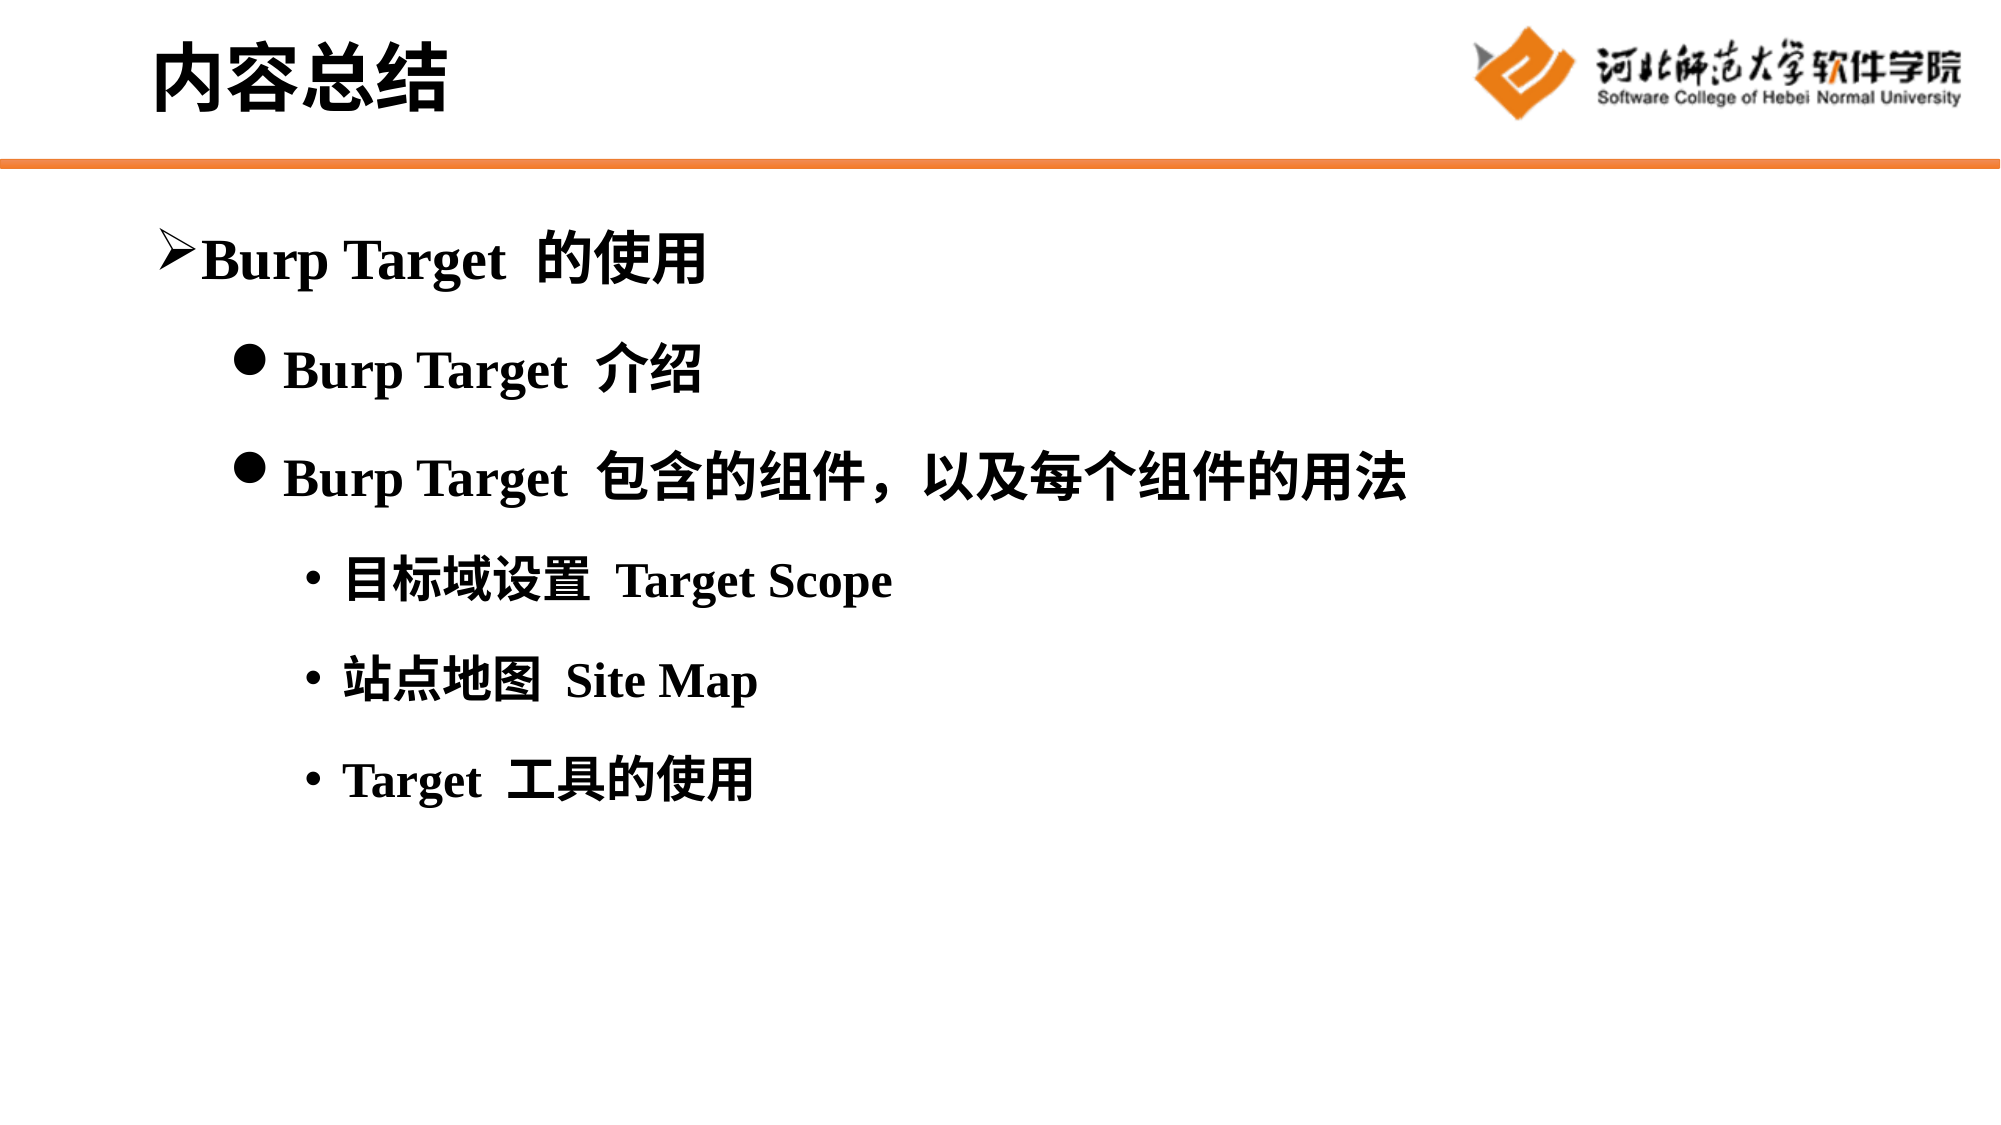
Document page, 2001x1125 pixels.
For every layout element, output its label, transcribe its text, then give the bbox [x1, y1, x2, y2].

title 内容总结 [135, 8, 1861, 155]
picture [1861, 18, 1988, 126]
list Burp Target 的使用 Burp Target 介绍 Burp Target 包含的组件，以及每个组件的用法 目标域设置 Target Scope 站点地图 Site Map Target 工具的使用 [139, 178, 1865, 988]
